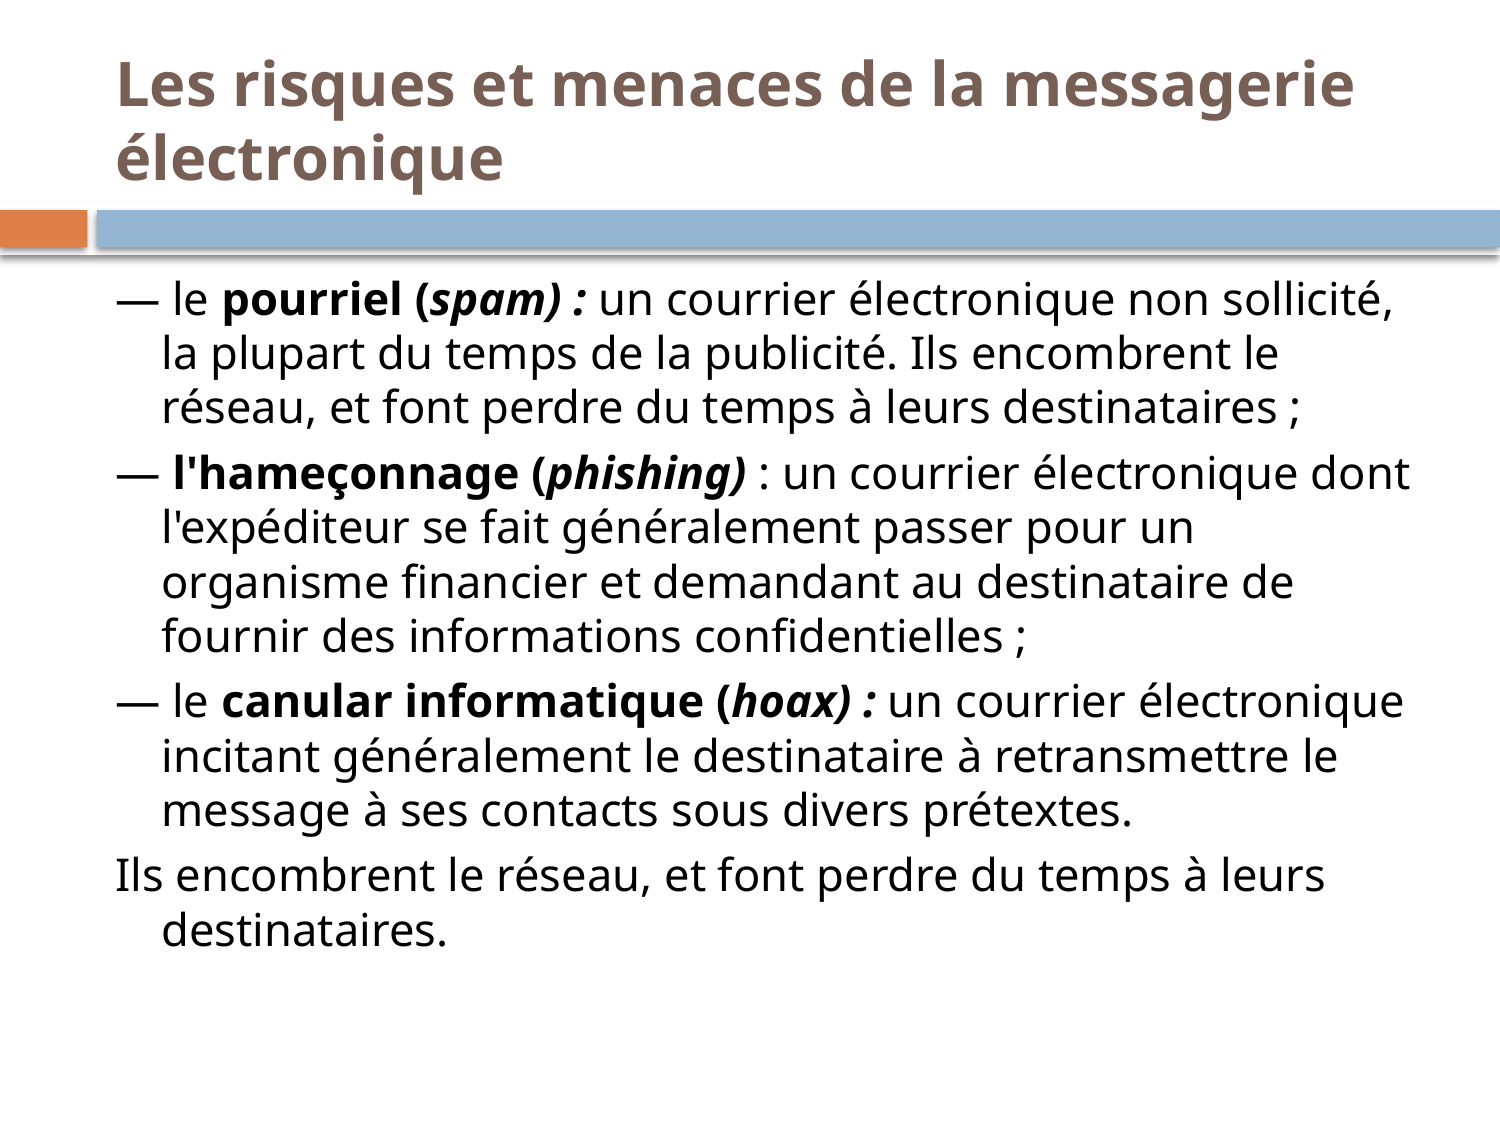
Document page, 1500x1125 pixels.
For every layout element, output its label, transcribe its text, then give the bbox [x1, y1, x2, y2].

title Les risques et menaces de la messagerie électronique [100, 37, 1438, 200]
list — le pourriel (spam) : un courrier électronique non sollicité, la plupart du temps de la publicité. Ils encombrent le réseau, et font perdre du temps à leurs destinataires ; — l'hameçonnage (phishing) : un courrier électronique dont l'expéditeur se fait généralement passer pour un organisme financier et demandant au destinataire de fournir des informations confidentielles ; — le canular informatique (hoax) : un courrier électronique incitant généralement le destinataire à retransmettre le message à ses contacts sous divers prétextes. Ils encombrent le réseau, et font perdre du temps à leurs destinataires. [100, 262, 1438, 1000]
